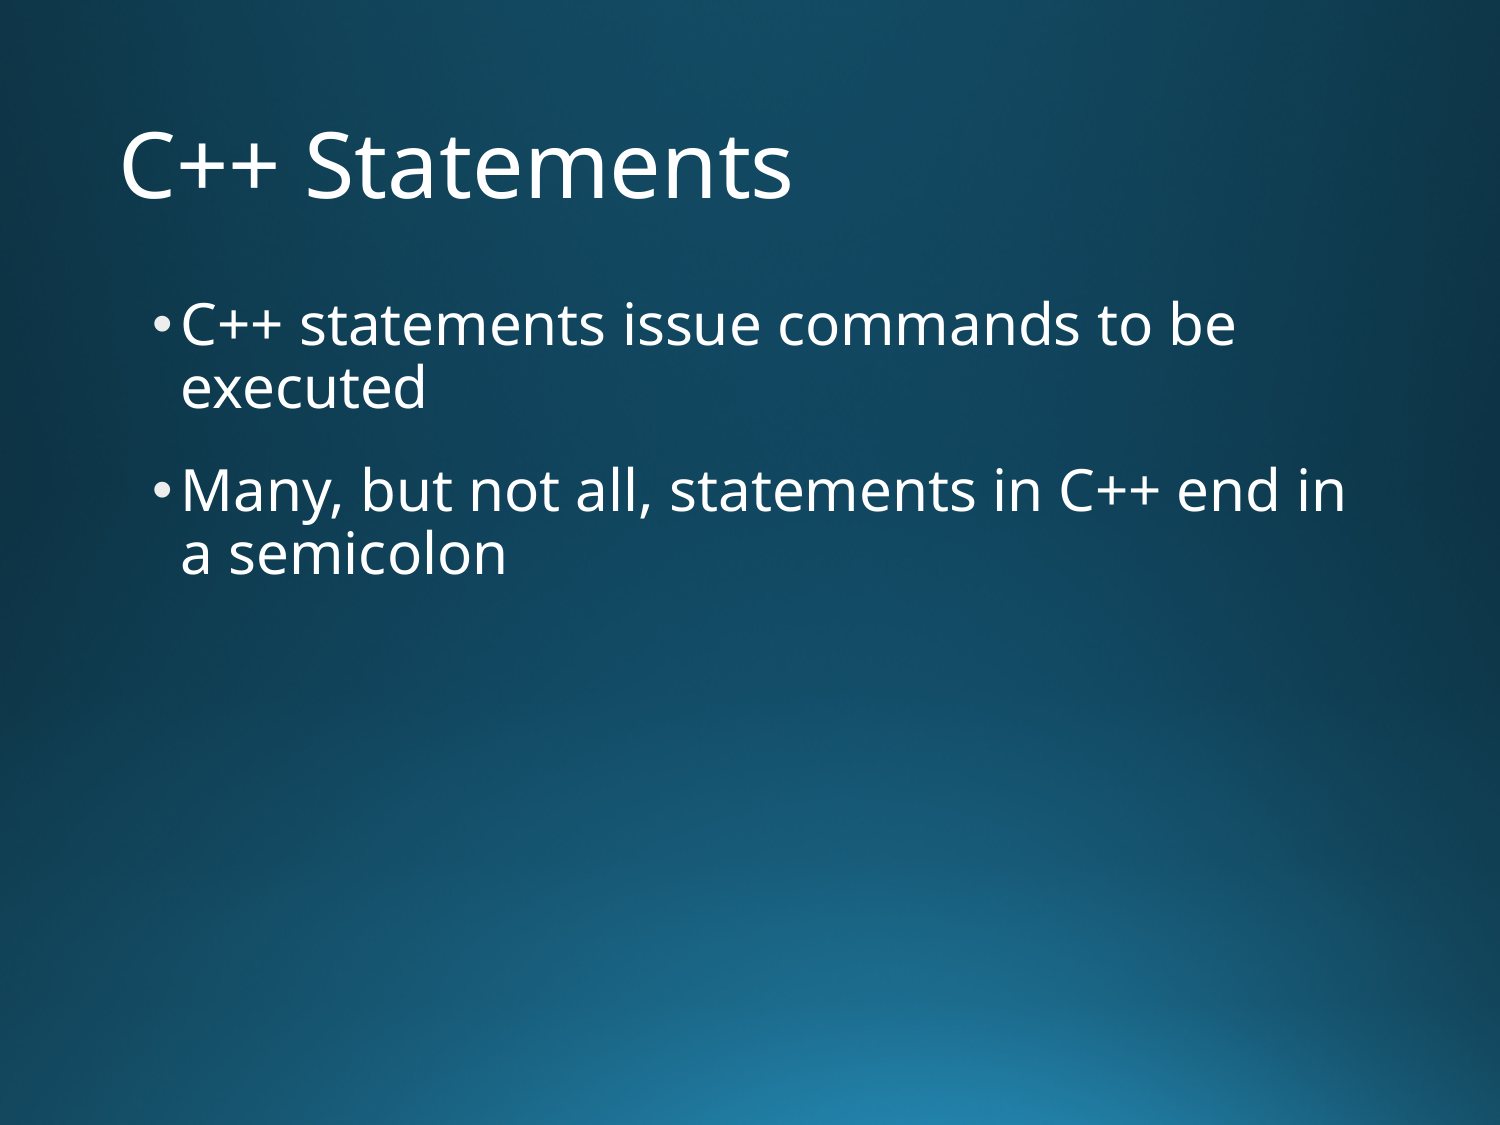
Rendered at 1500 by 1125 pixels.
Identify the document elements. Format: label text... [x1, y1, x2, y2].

list C++ statements issue commands to be executed Many, but not all, statements in C++ end in a semicolon [137, 287, 1397, 1002]
title C++ Statements [103, 59, 1397, 278]
picture [0, 0, 1500, 1125]
